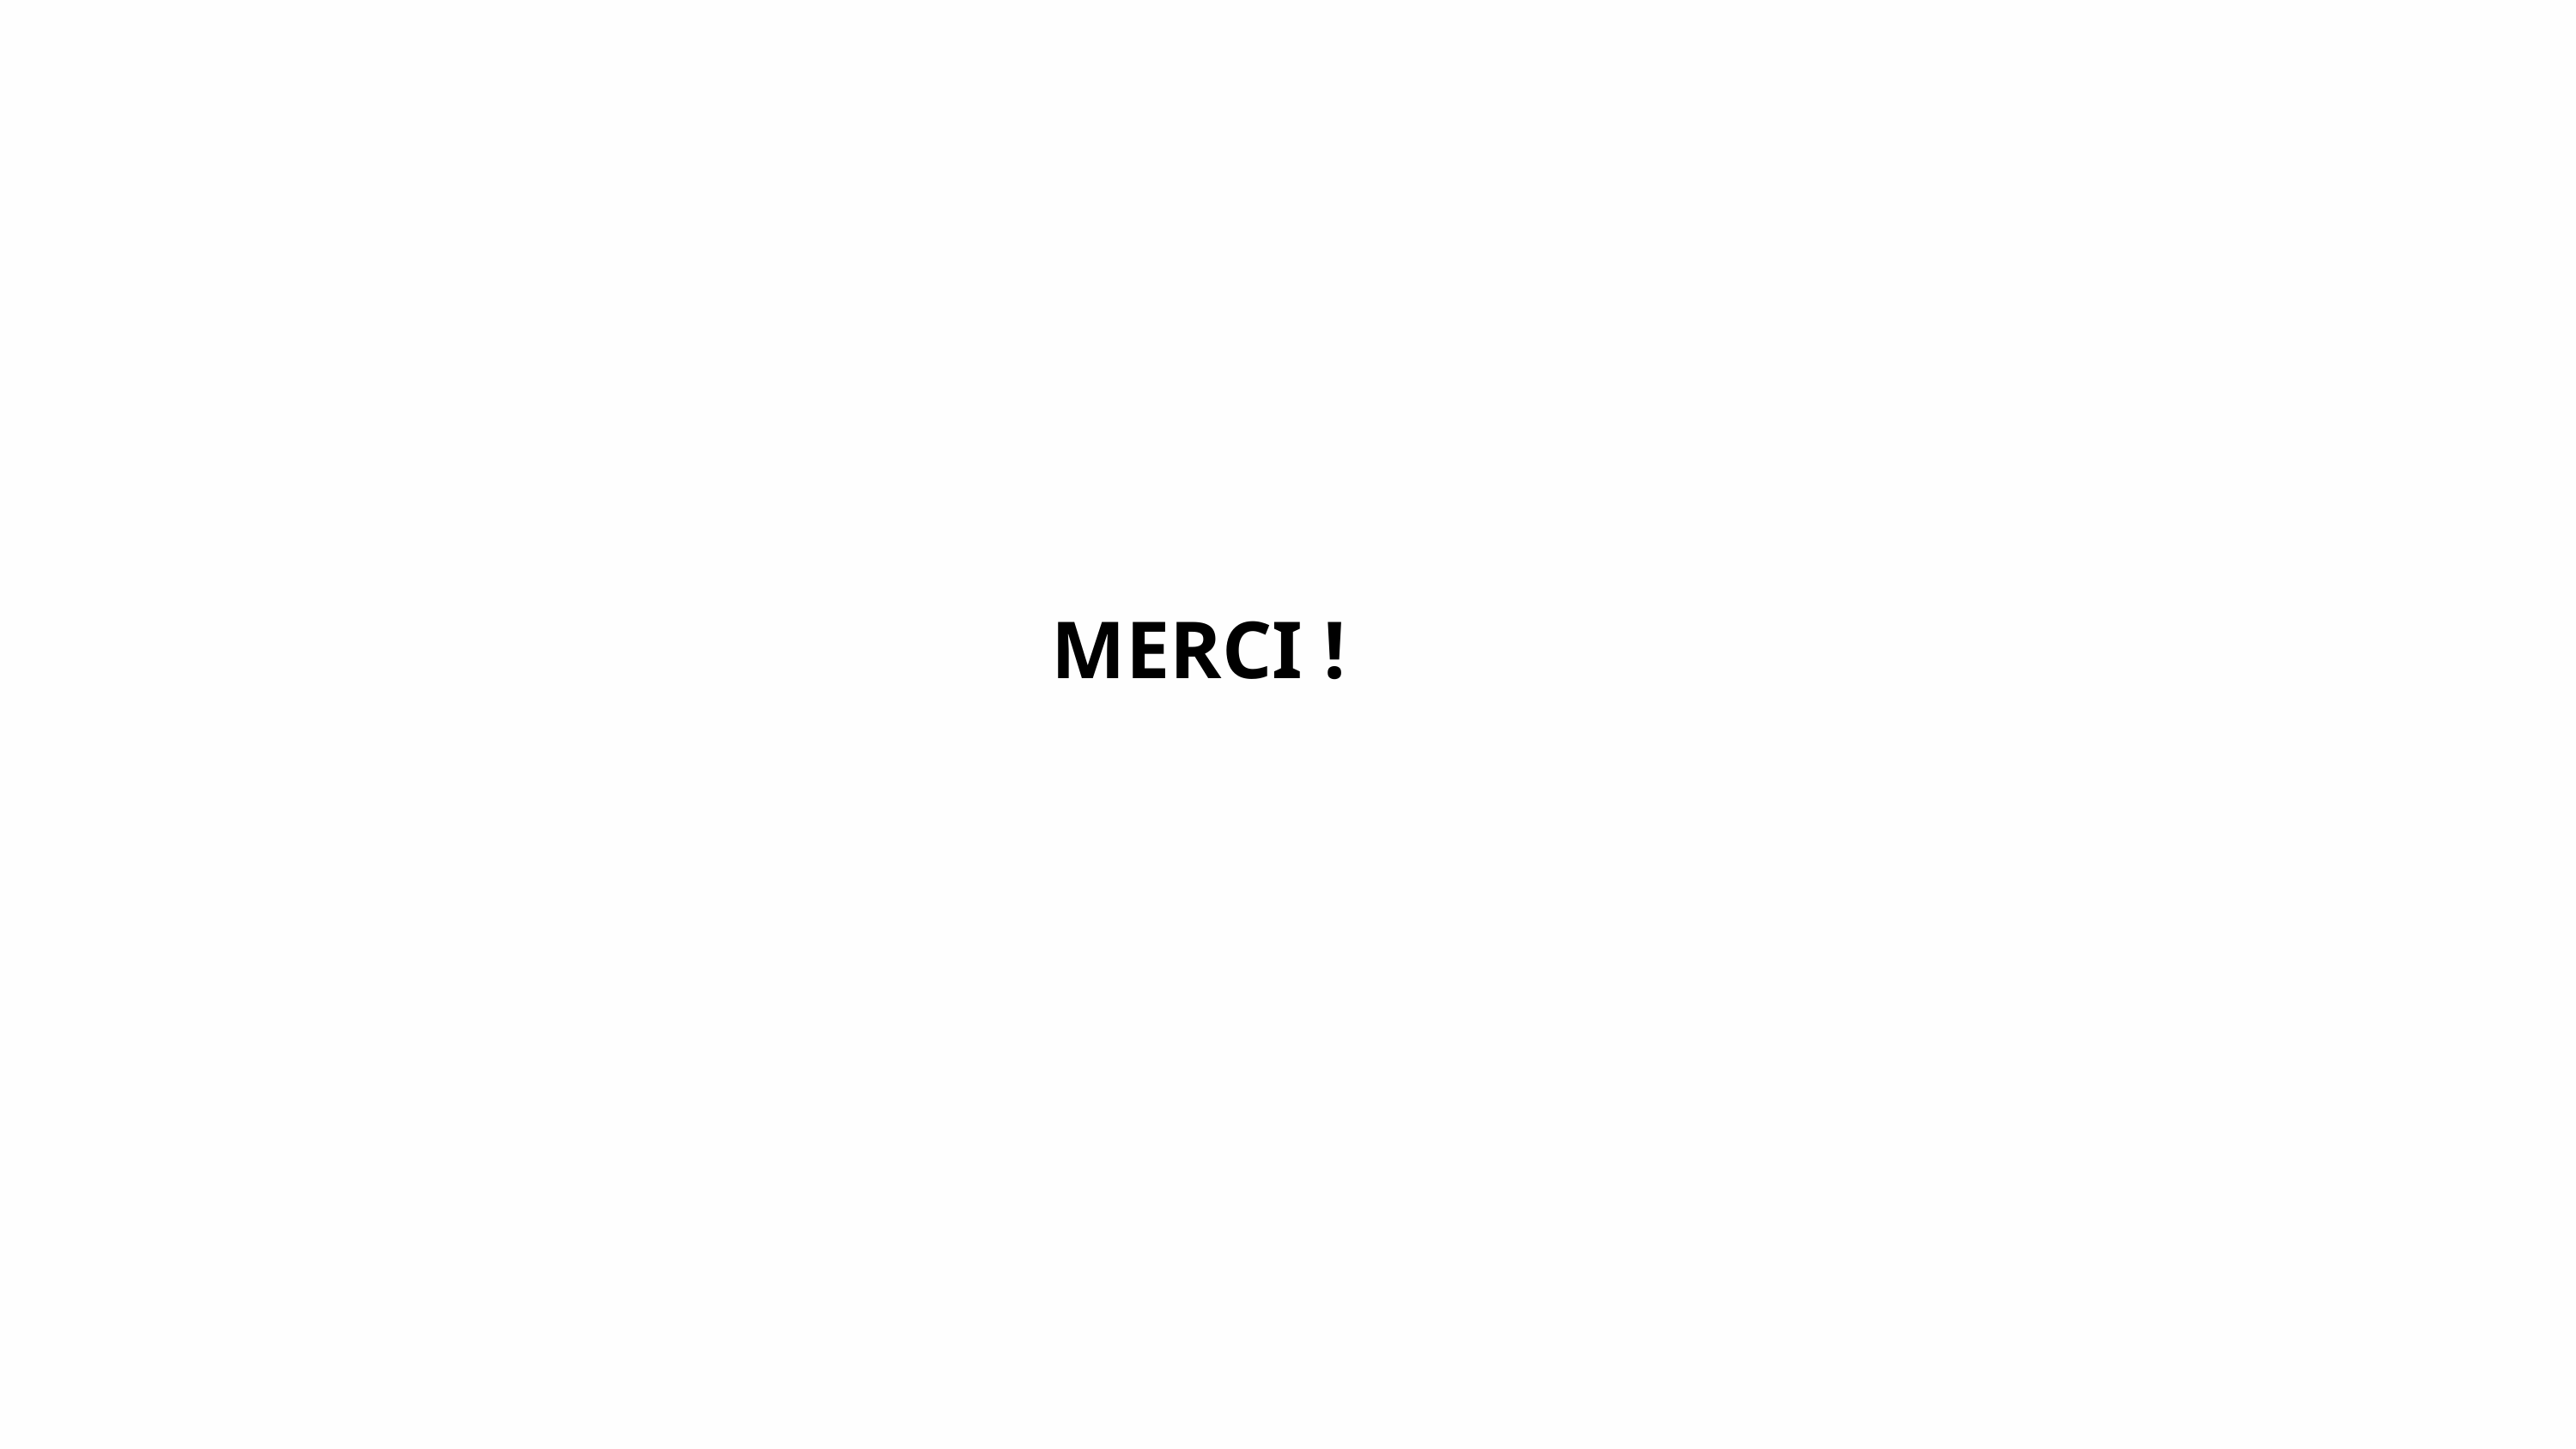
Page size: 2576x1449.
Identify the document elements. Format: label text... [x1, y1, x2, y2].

text_box MERCI ! [1051, 584, 1387, 695]
